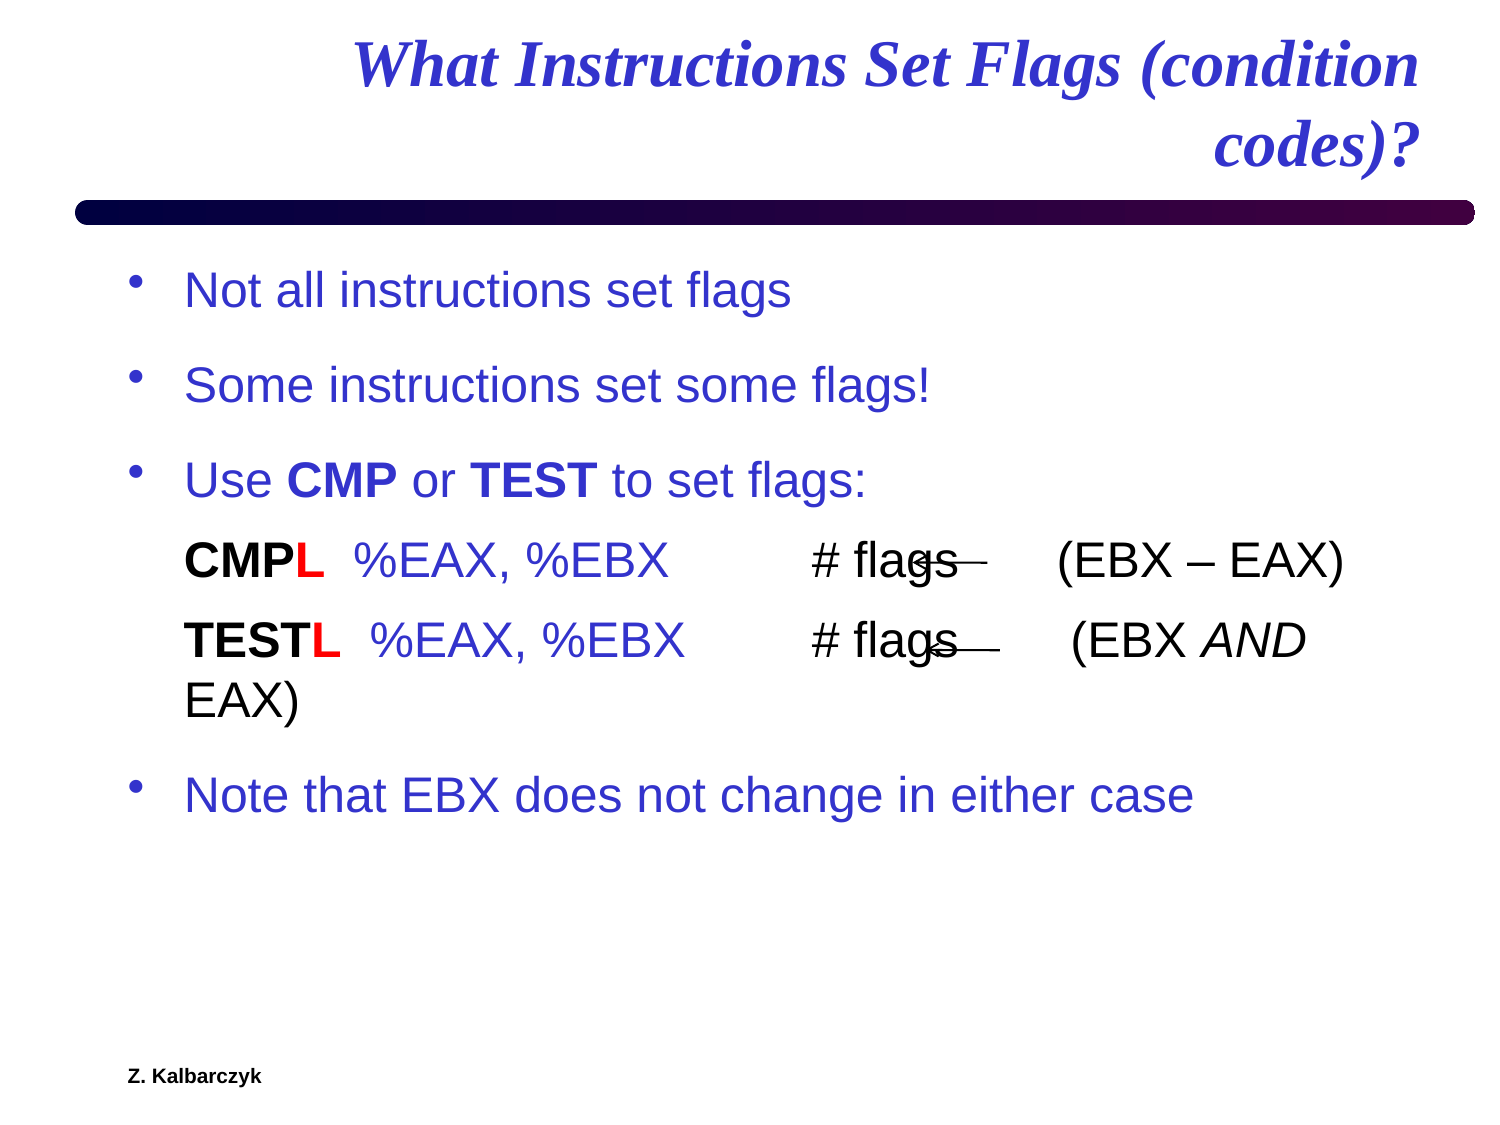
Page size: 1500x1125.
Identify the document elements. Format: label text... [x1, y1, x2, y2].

list Not all instructions set flags Some instructions set some flags! Use CMP or TEST to set flags: CMPL %EAX, %EBX # flags (EBX – EAX) TESTL %EAX, %EBX # flags (EBX AND EAX) Note that EBX does not change in either case [112, 249, 1438, 1000]
slide_number Z. Kalbarczyk [112, 1037, 426, 1113]
title What Instructions Set Flags (condition codes)? [112, 37, 1438, 188]
